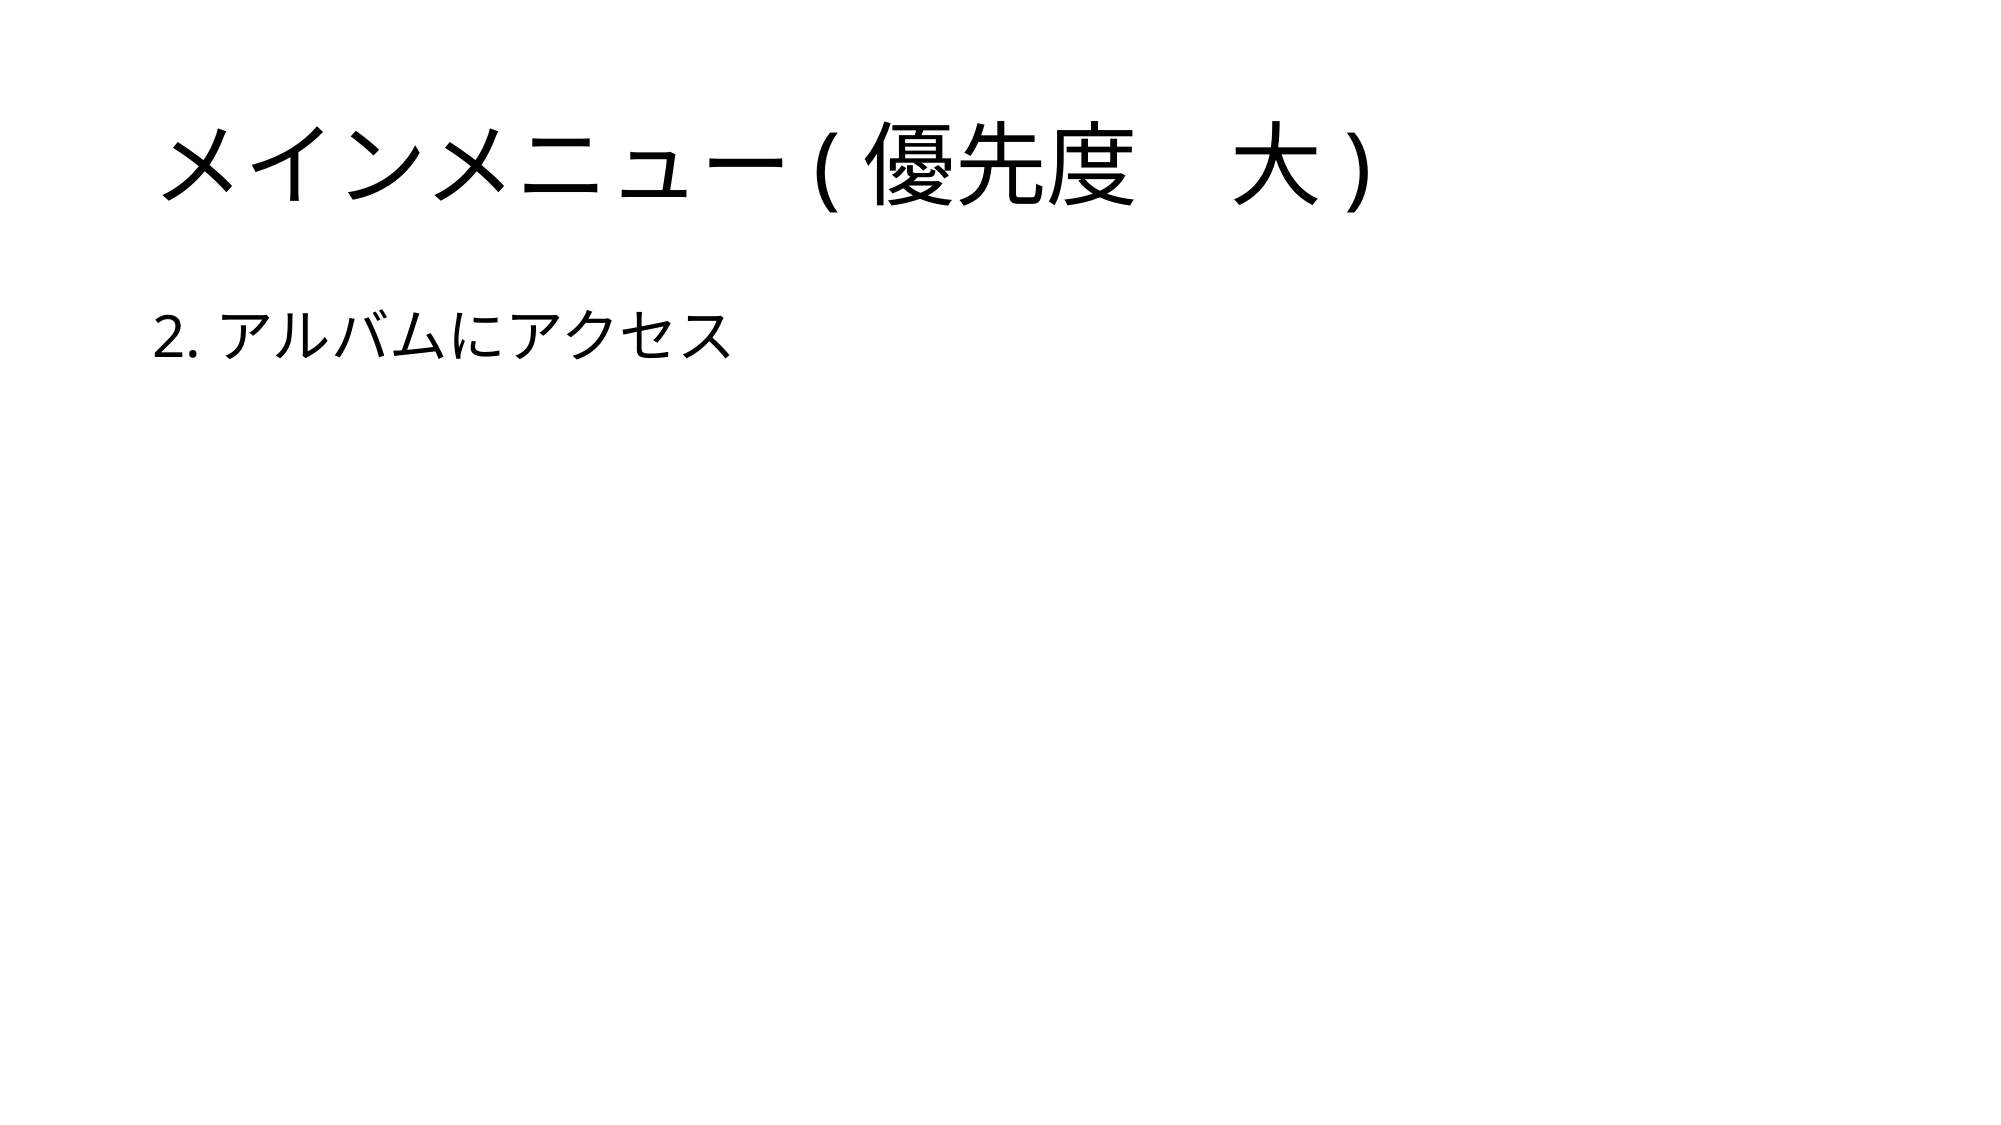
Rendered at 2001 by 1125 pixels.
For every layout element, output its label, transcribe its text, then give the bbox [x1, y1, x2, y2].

title メインメニュー(優先度 大) [137, 59, 1863, 278]
list 2.アルバムにアクセス [137, 299, 1863, 1014]
